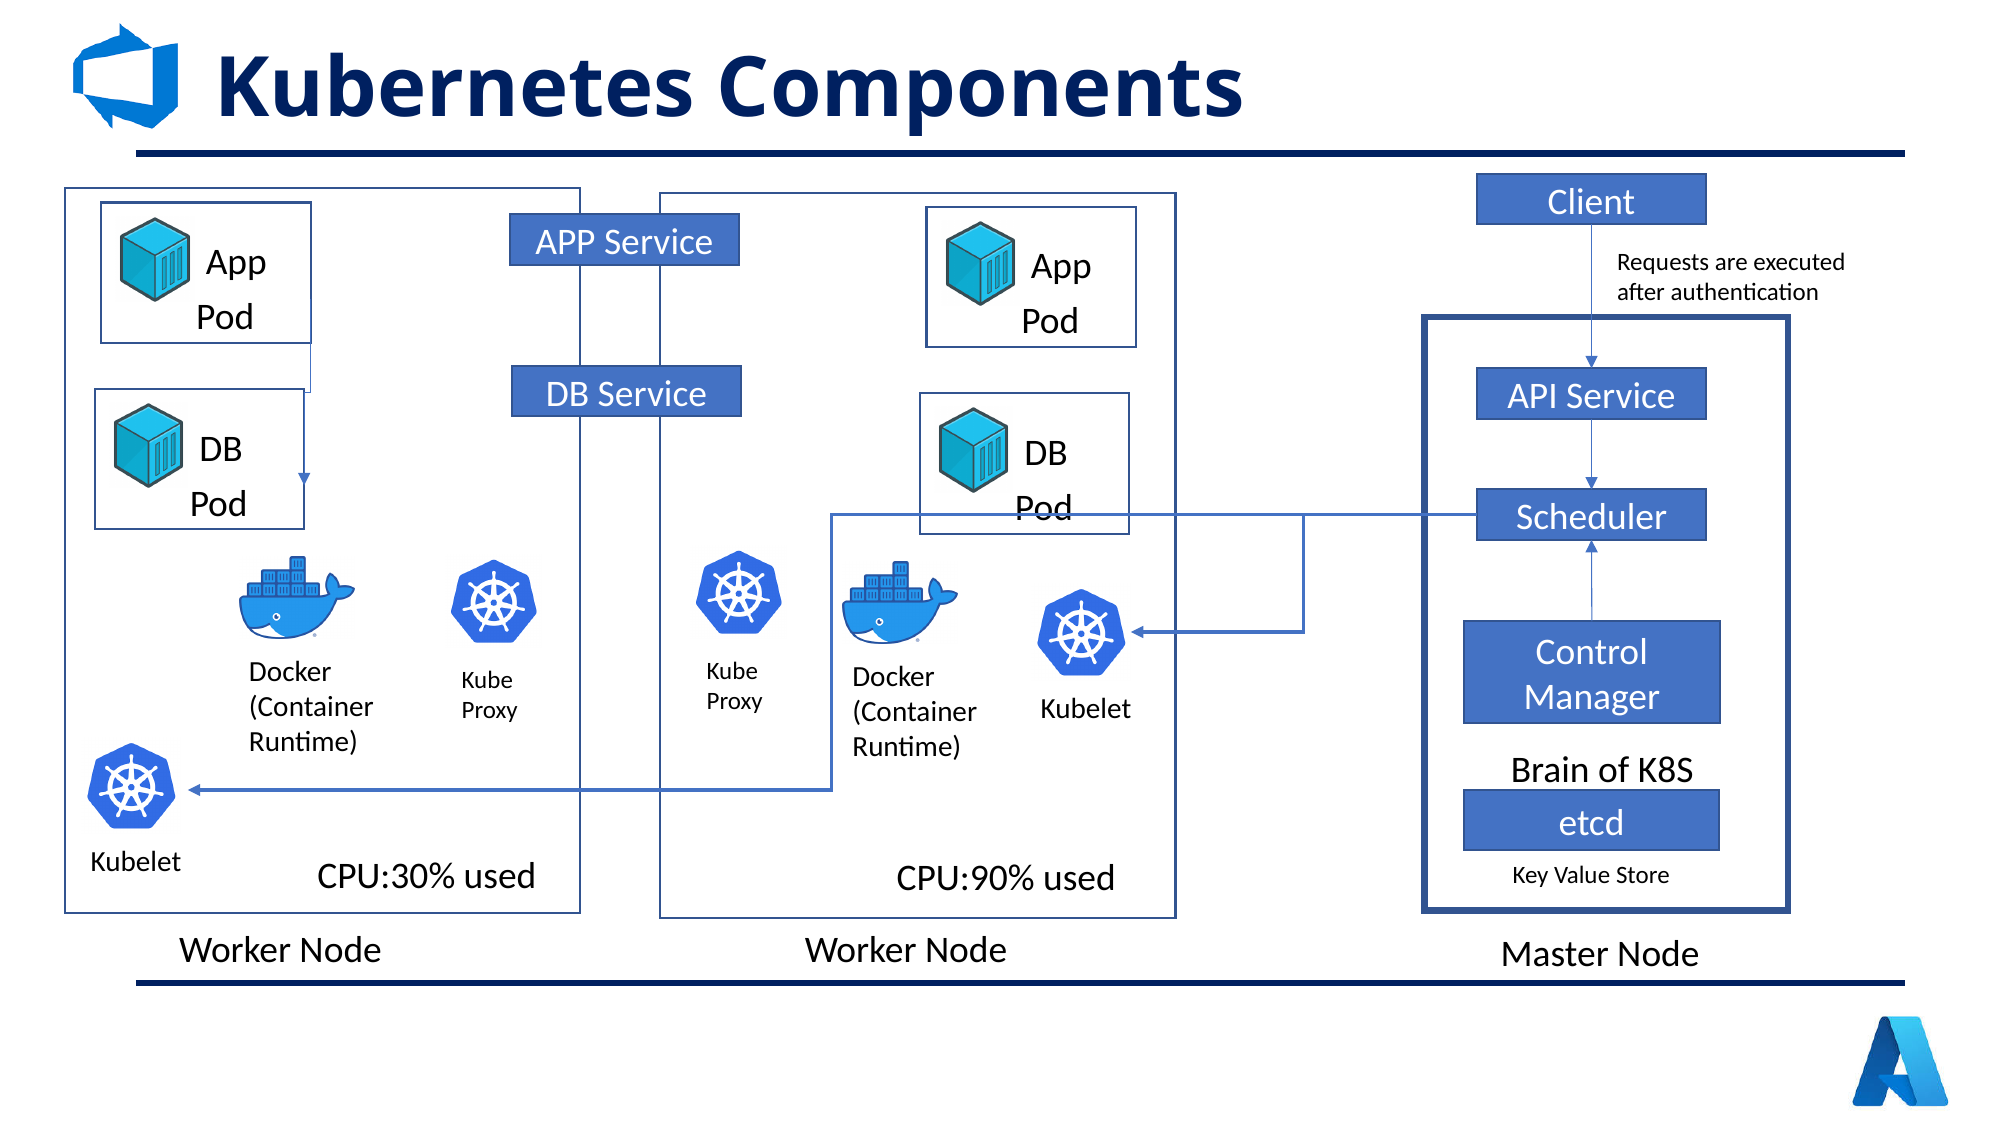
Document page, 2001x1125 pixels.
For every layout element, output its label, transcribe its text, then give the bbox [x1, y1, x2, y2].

text_box CPU:90% used [881, 845, 1132, 906]
text_box Pod [1000, 475, 1100, 513]
text_box Control Manager [1477, 620, 1721, 724]
text_box Scheduler [1476, 488, 1707, 541]
text_box [925, 206, 1137, 348]
text_box Client [1476, 173, 1707, 225]
text_box Kubelet [75, 835, 258, 885]
picture [1848, 1009, 1952, 1113]
picture [934, 406, 1013, 493]
text_box [1424, 316, 1789, 911]
text_box [100, 201, 312, 344]
picture [109, 402, 188, 488]
text_box DB [1013, 420, 1109, 481]
picture [64, 20, 200, 139]
text_box [94, 388, 305, 530]
text_box Pod [181, 284, 281, 345]
text_box APP Service [509, 213, 740, 266]
text_box DB [188, 416, 284, 477]
text_box Pod [1006, 288, 1106, 349]
text_box Worker Node [790, 917, 1092, 978]
text_box App [195, 229, 290, 290]
text_box Key Value Store [1497, 850, 1686, 896]
text_box Requests are executed after authentication [1602, 237, 1899, 313]
text_box [659, 192, 1177, 514]
text_box DB Service [511, 365, 742, 417]
text_box Pod [175, 471, 275, 531]
picture [81, 737, 181, 834]
picture [115, 215, 195, 302]
picture [940, 220, 1020, 306]
text_box Worker Node [164, 917, 467, 978]
text_box CPU:30% used [302, 843, 552, 904]
text_box [919, 392, 1130, 513]
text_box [187, 514, 1477, 791]
text_box [64, 187, 581, 914]
text_box [659, 791, 1177, 919]
text_box App [1020, 234, 1115, 294]
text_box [304, 298, 311, 486]
text_box API Service [1476, 367, 1707, 420]
text_box Brain of K8S [1495, 737, 1709, 798]
title Kubernetes Components [199, 37, 1798, 143]
text_box etcd [1463, 789, 1720, 851]
text_box Master Node [1485, 921, 1788, 982]
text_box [1130, 514, 1477, 632]
